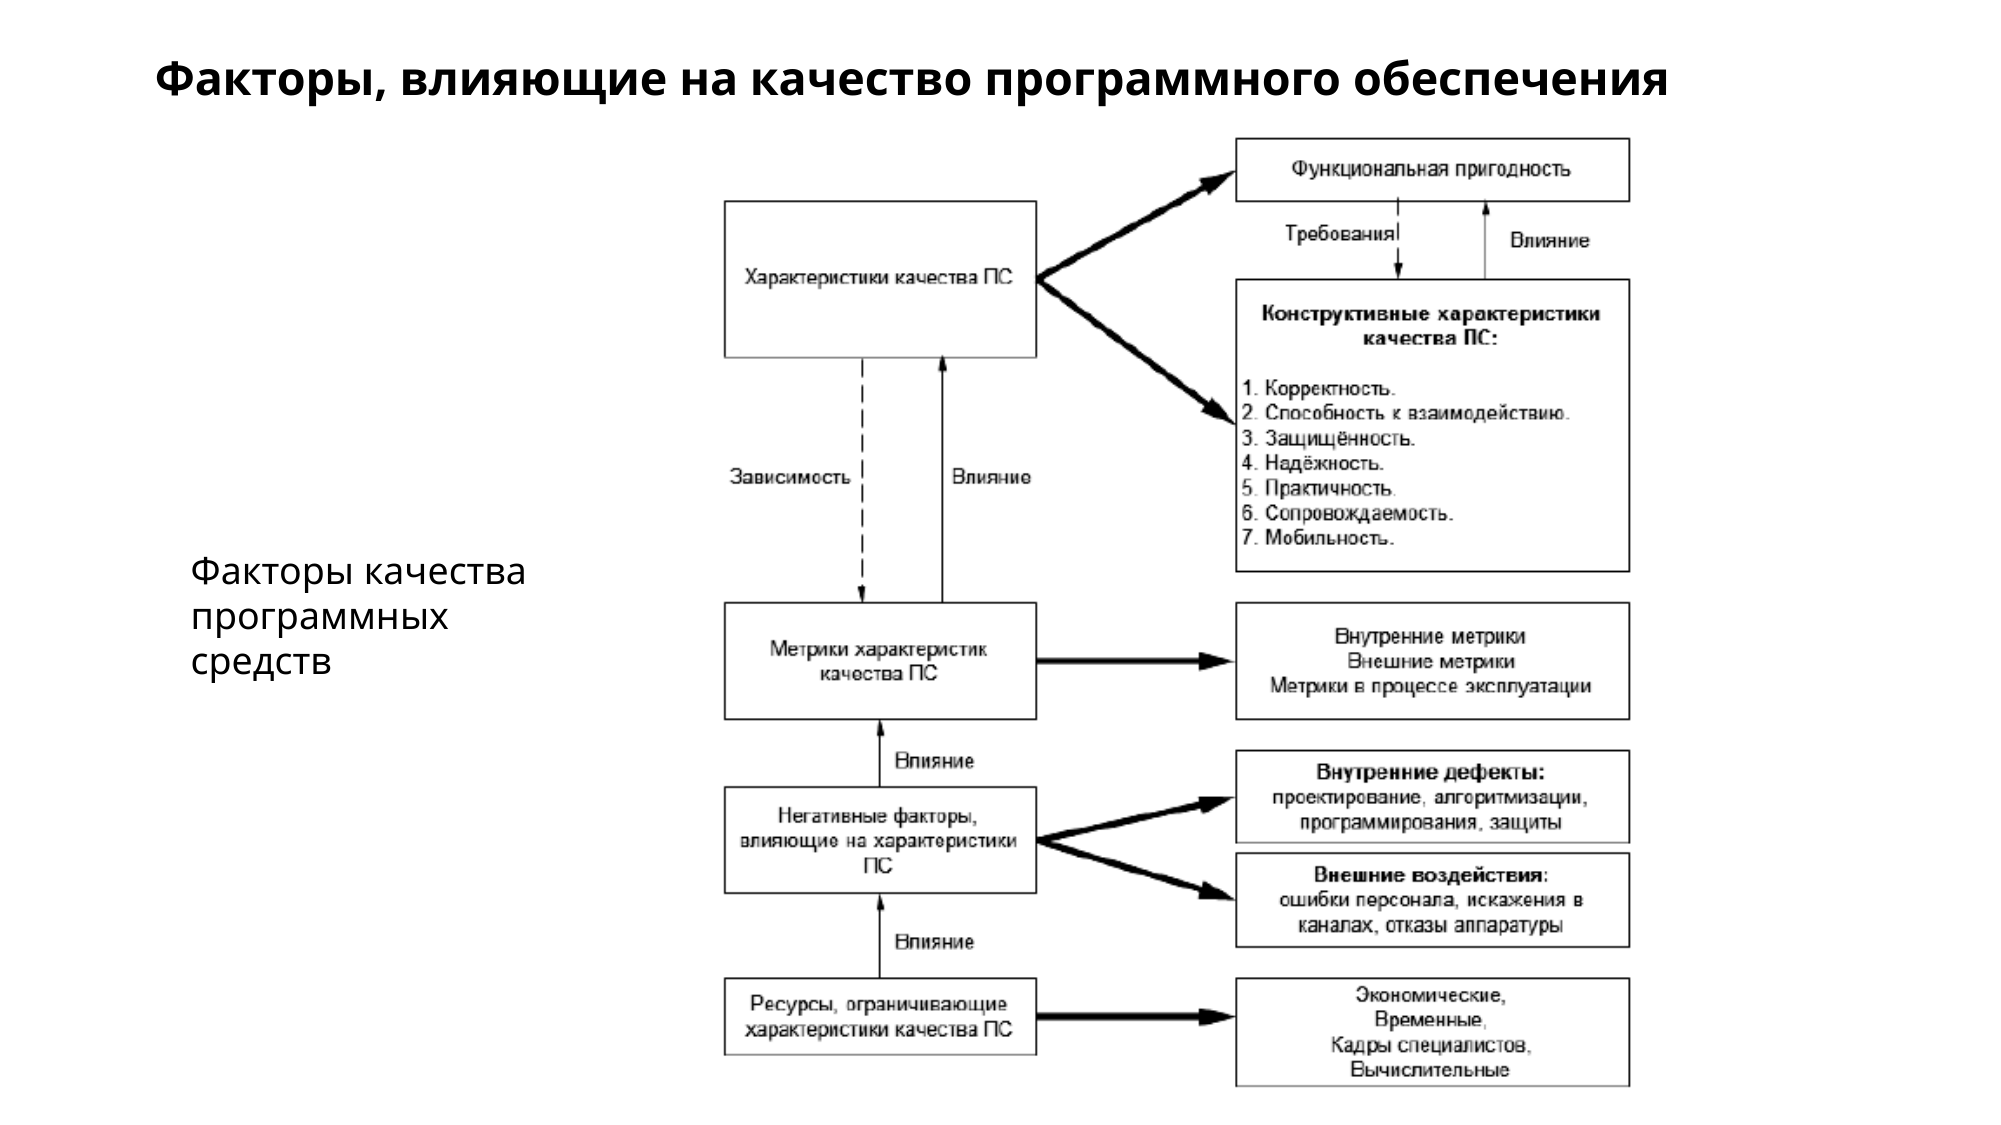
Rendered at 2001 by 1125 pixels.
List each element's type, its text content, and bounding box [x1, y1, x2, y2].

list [707, 126, 1641, 1096]
text_box Факторы качества программных средств [175, 539, 605, 690]
title Факторы, влияющие на качество программного обеспечения [139, 31, 1865, 129]
